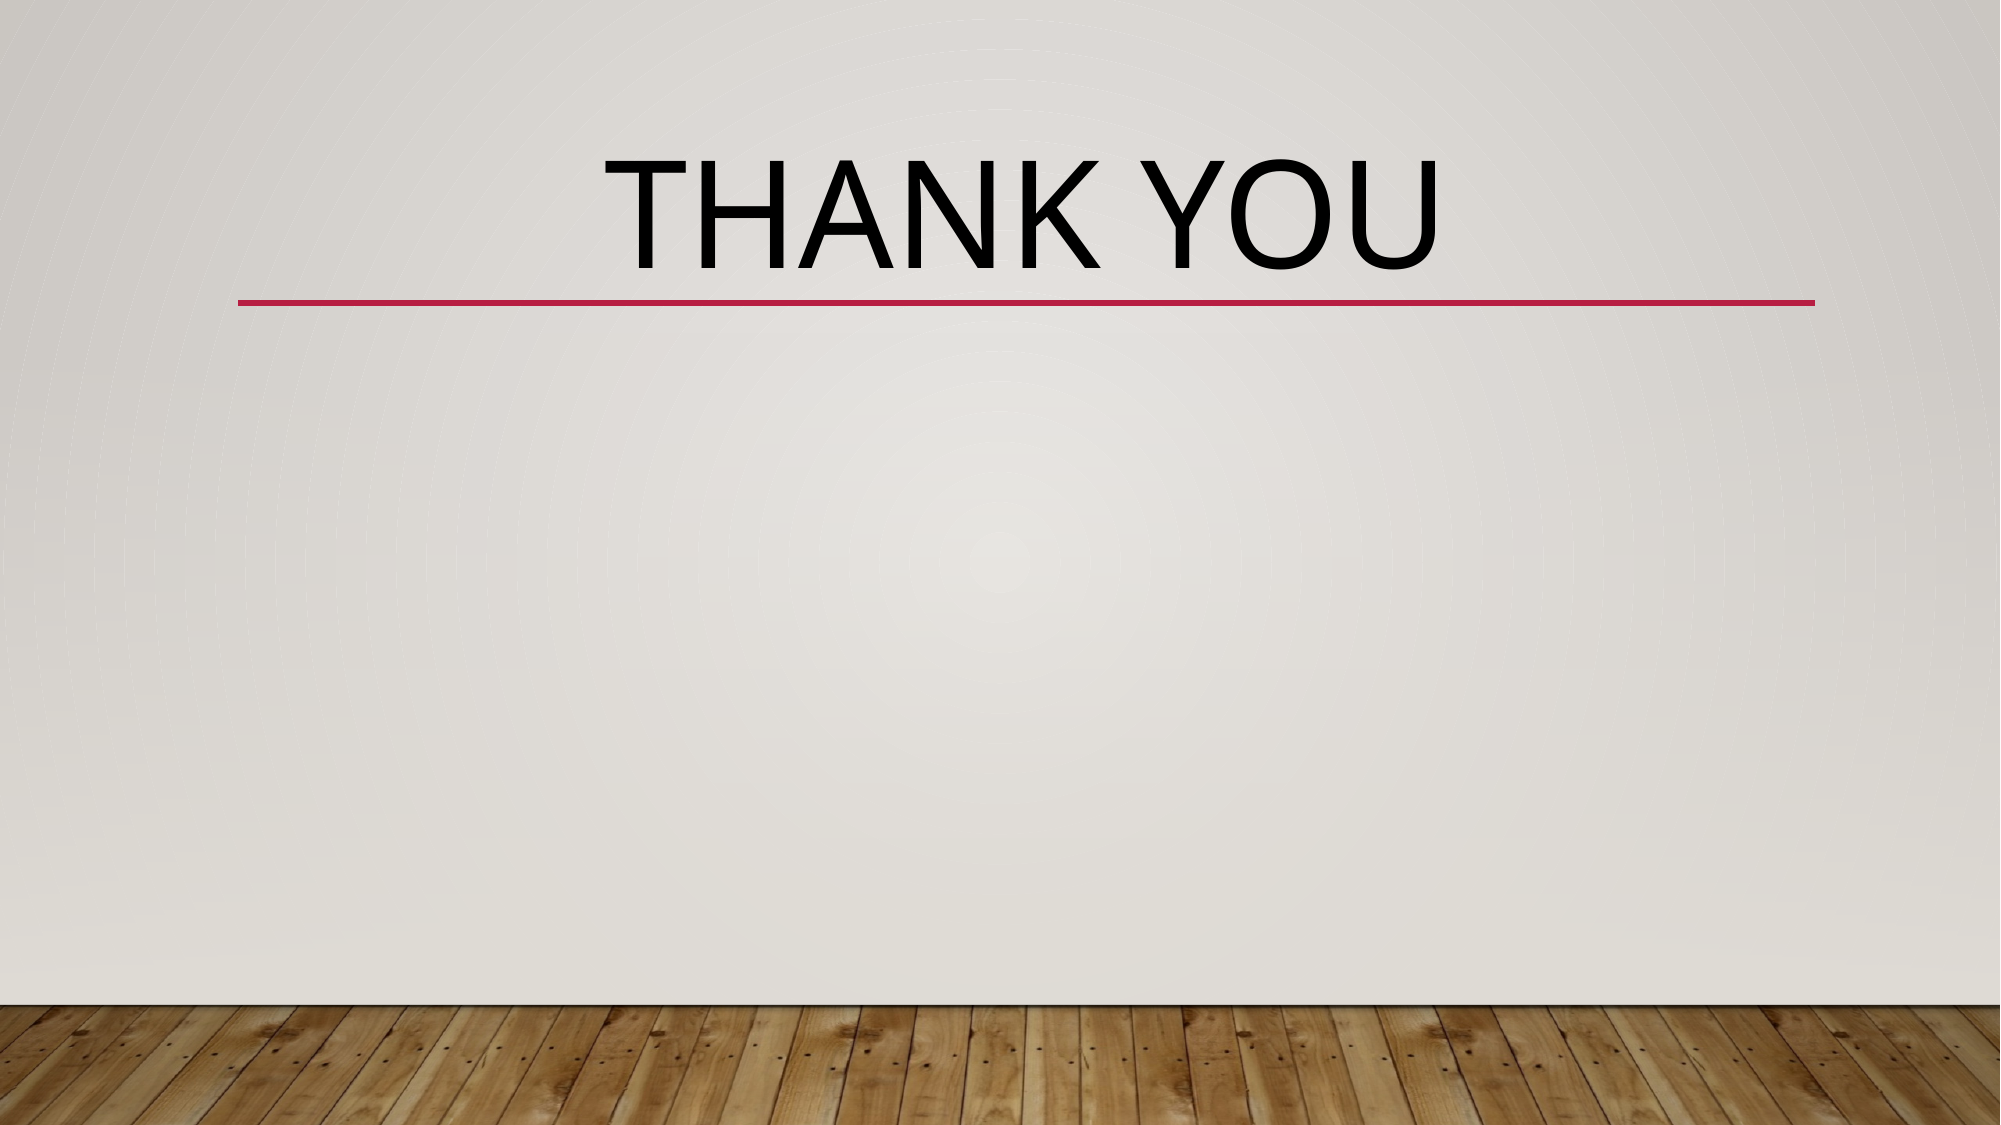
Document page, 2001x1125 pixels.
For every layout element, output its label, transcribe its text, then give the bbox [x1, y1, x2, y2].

title Thank you [238, 131, 1814, 305]
picture [0, 1005, 2000, 1125]
